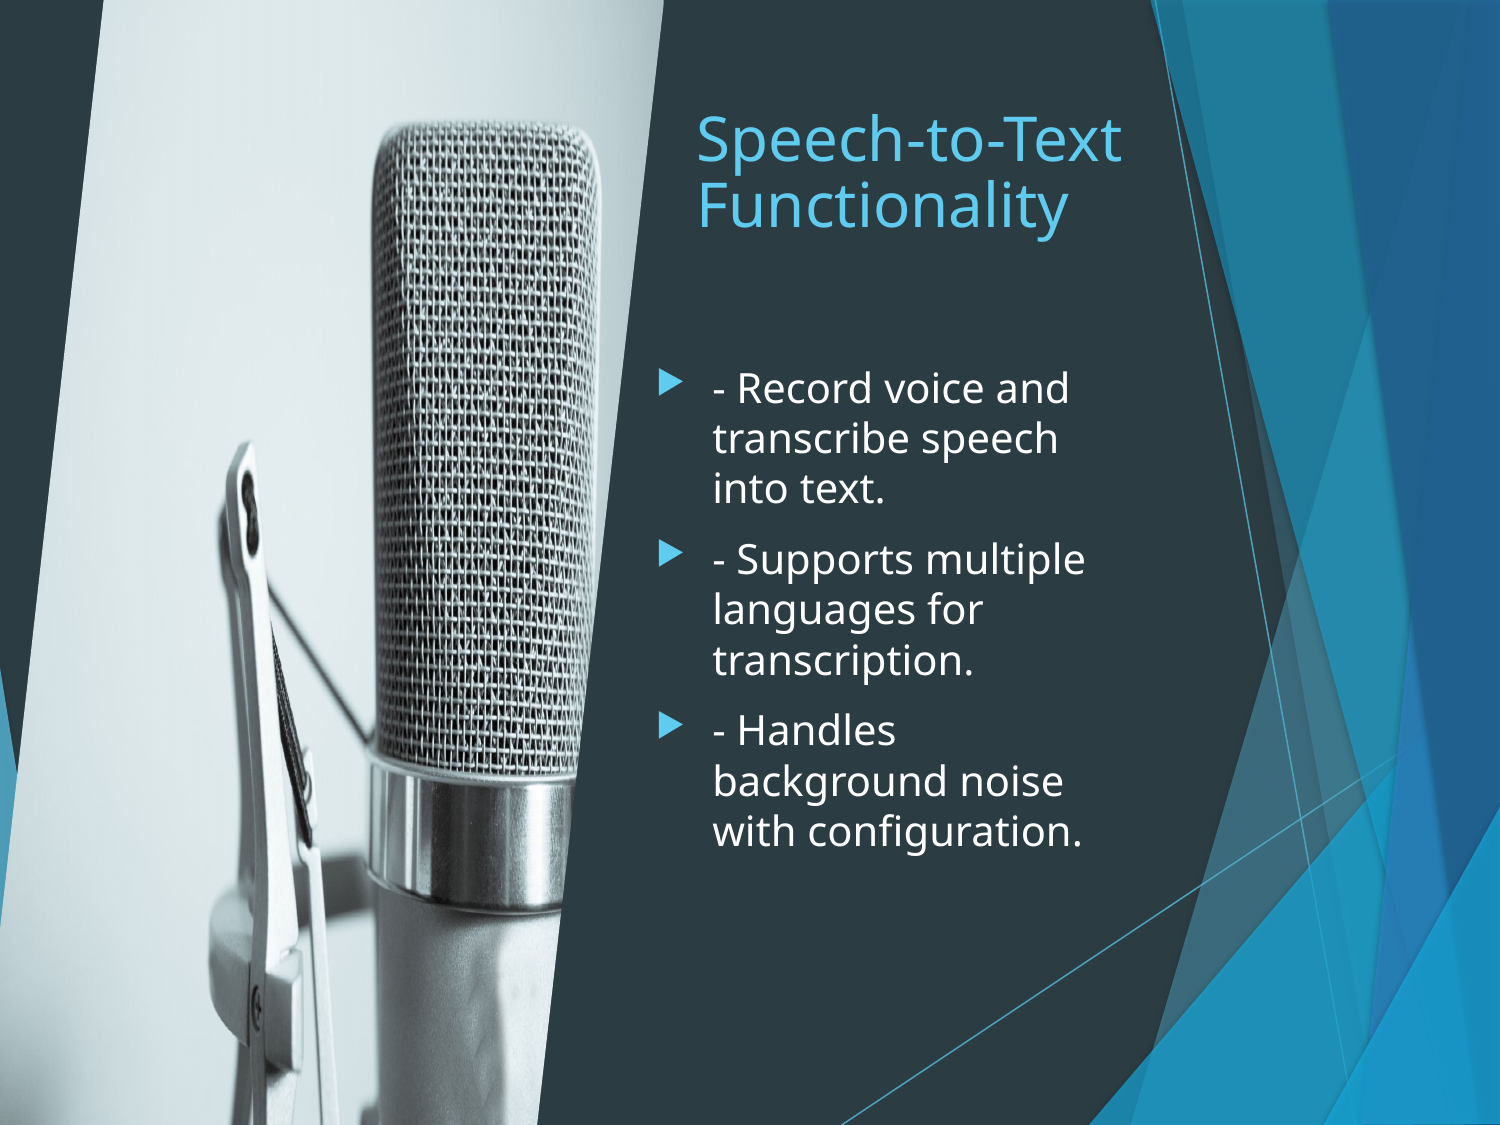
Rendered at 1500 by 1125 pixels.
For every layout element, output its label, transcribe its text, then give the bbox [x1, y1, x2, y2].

picture [0, 0, 665, 1125]
list - Record voice and transcribe speech into text. - Supports multiple languages for transcription. - Handles background noise with configuration. [670, 354, 1141, 992]
title Speech-to-Text Functionality [681, 99, 1141, 317]
